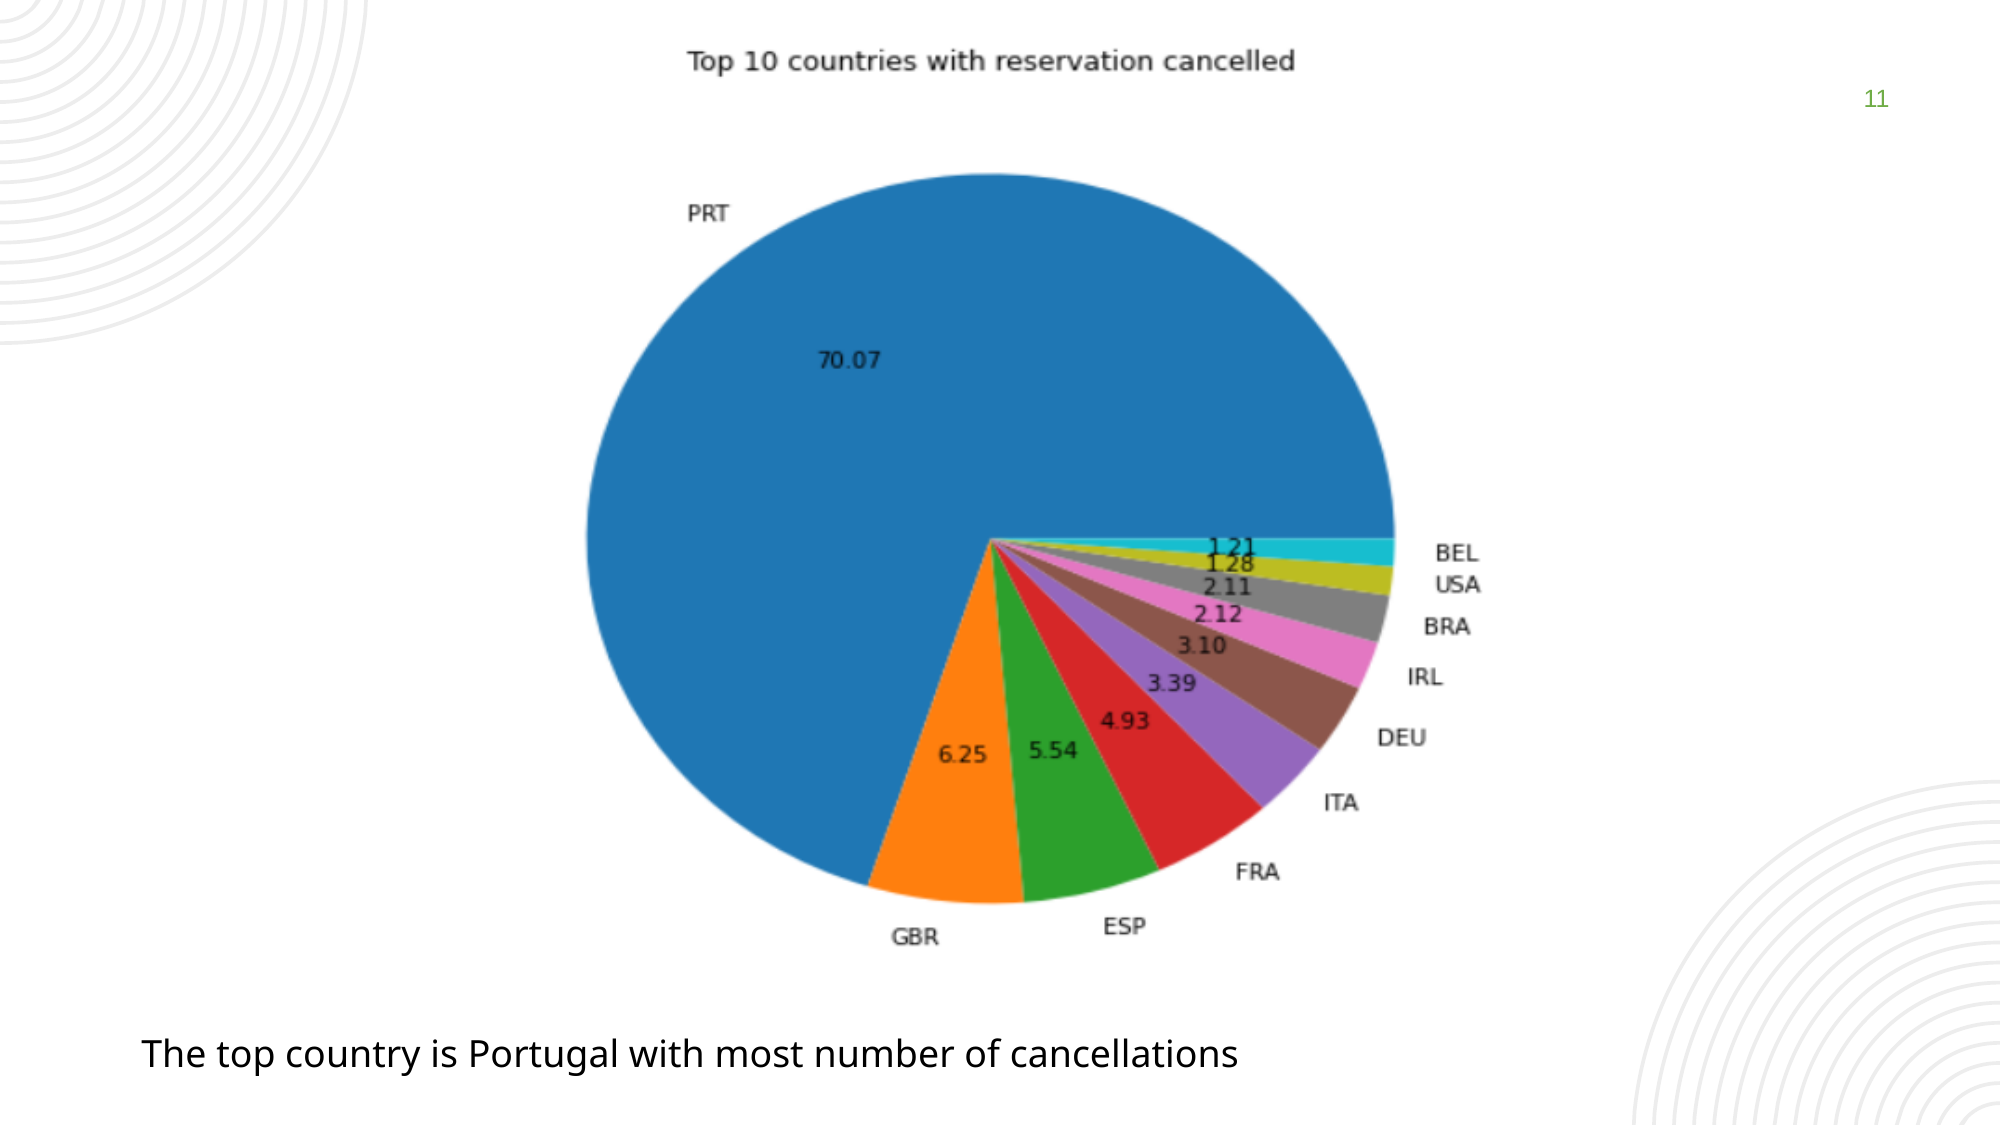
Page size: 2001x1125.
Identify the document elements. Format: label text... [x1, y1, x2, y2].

picture [460, 30, 1540, 985]
text_box The top country is Portugal with most number of cancellations [126, 1022, 1371, 1082]
slide_number 11 [1795, 75, 1958, 120]
